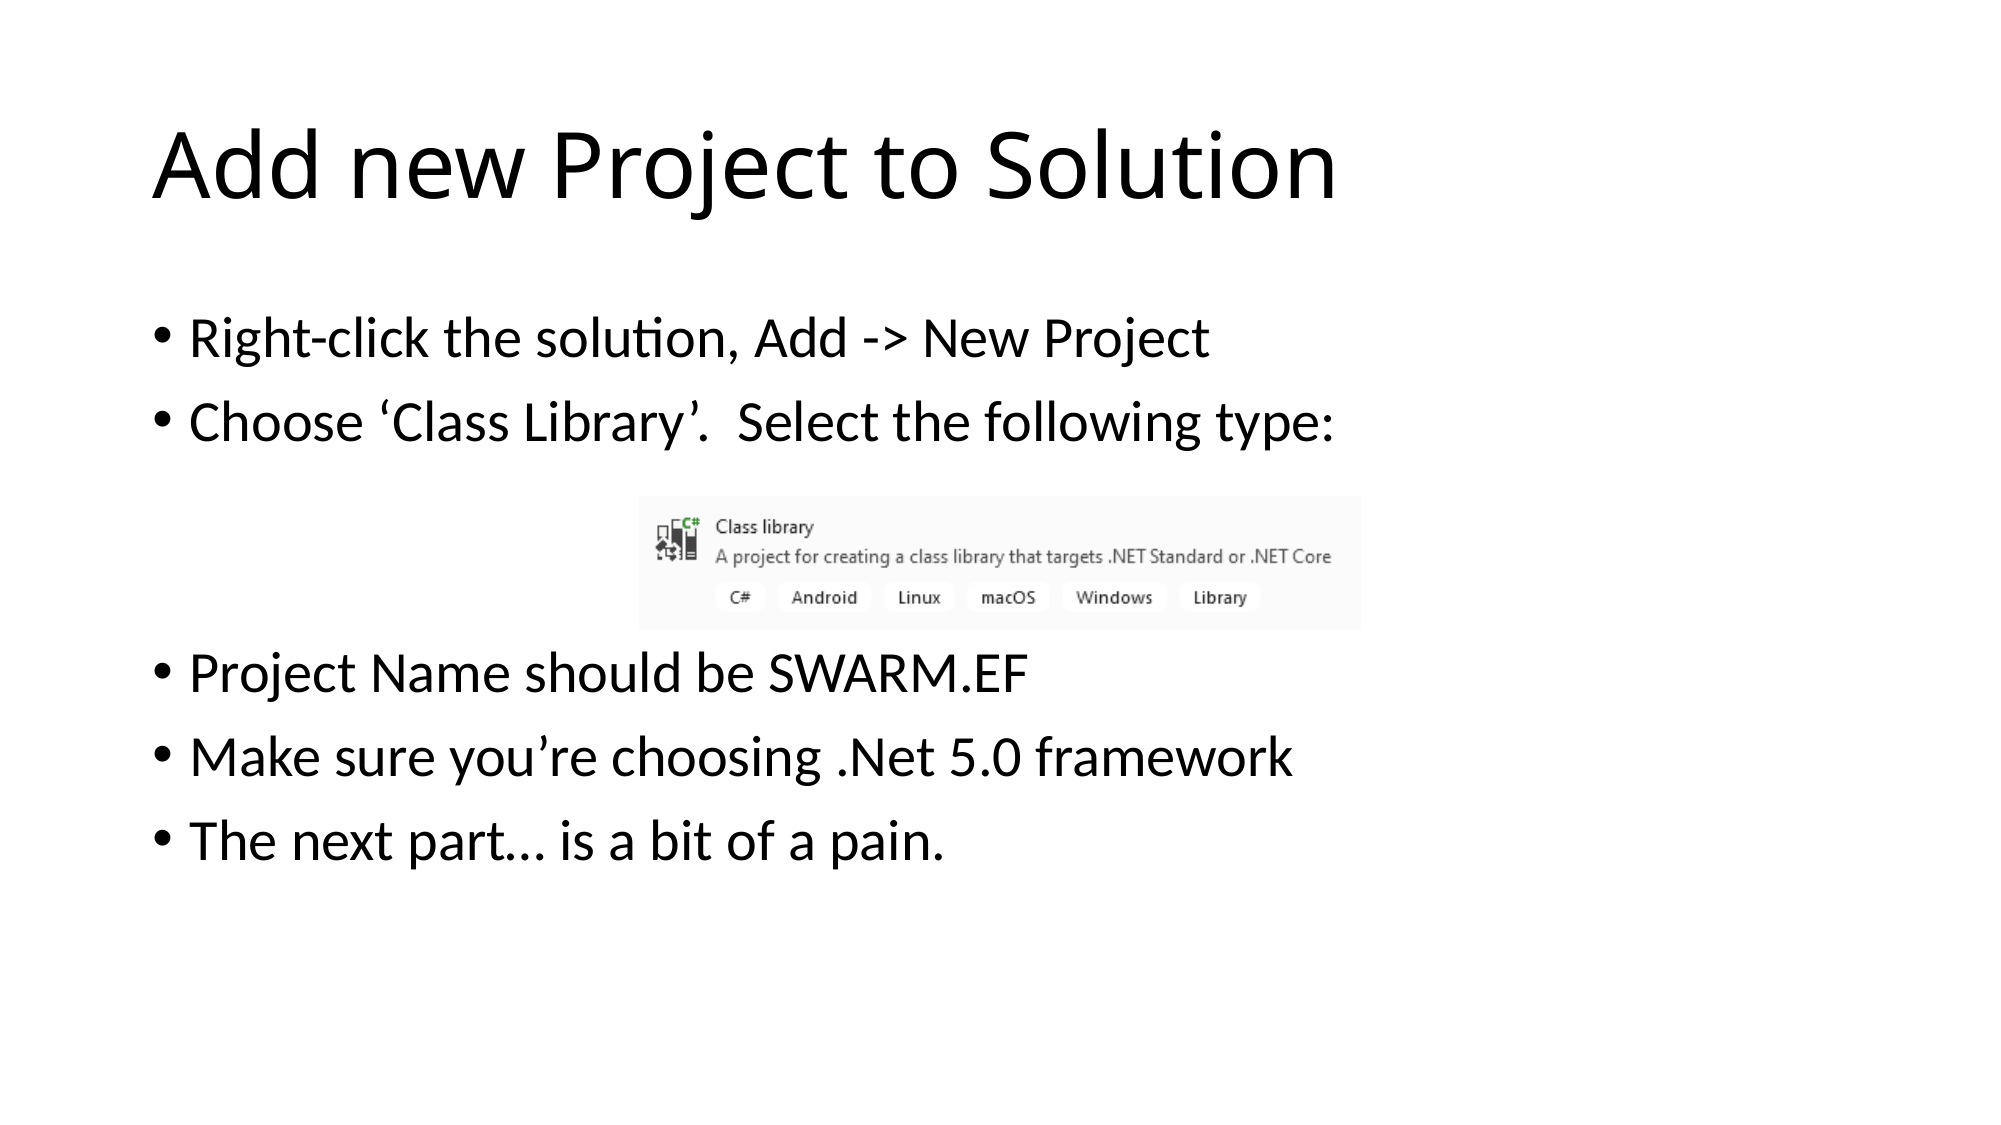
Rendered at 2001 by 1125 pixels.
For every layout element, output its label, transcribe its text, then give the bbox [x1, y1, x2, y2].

title Add new Project to Solution [137, 59, 1863, 278]
picture [638, 496, 1361, 629]
list Right-click the solution, Add -> New Project Choose ‘Class Library’. Select the following type: Project Name should be SWARM.EF Make sure you’re choosing .Net 5.0 framework The next part… is a bit of a pain. [137, 299, 1863, 1014]
